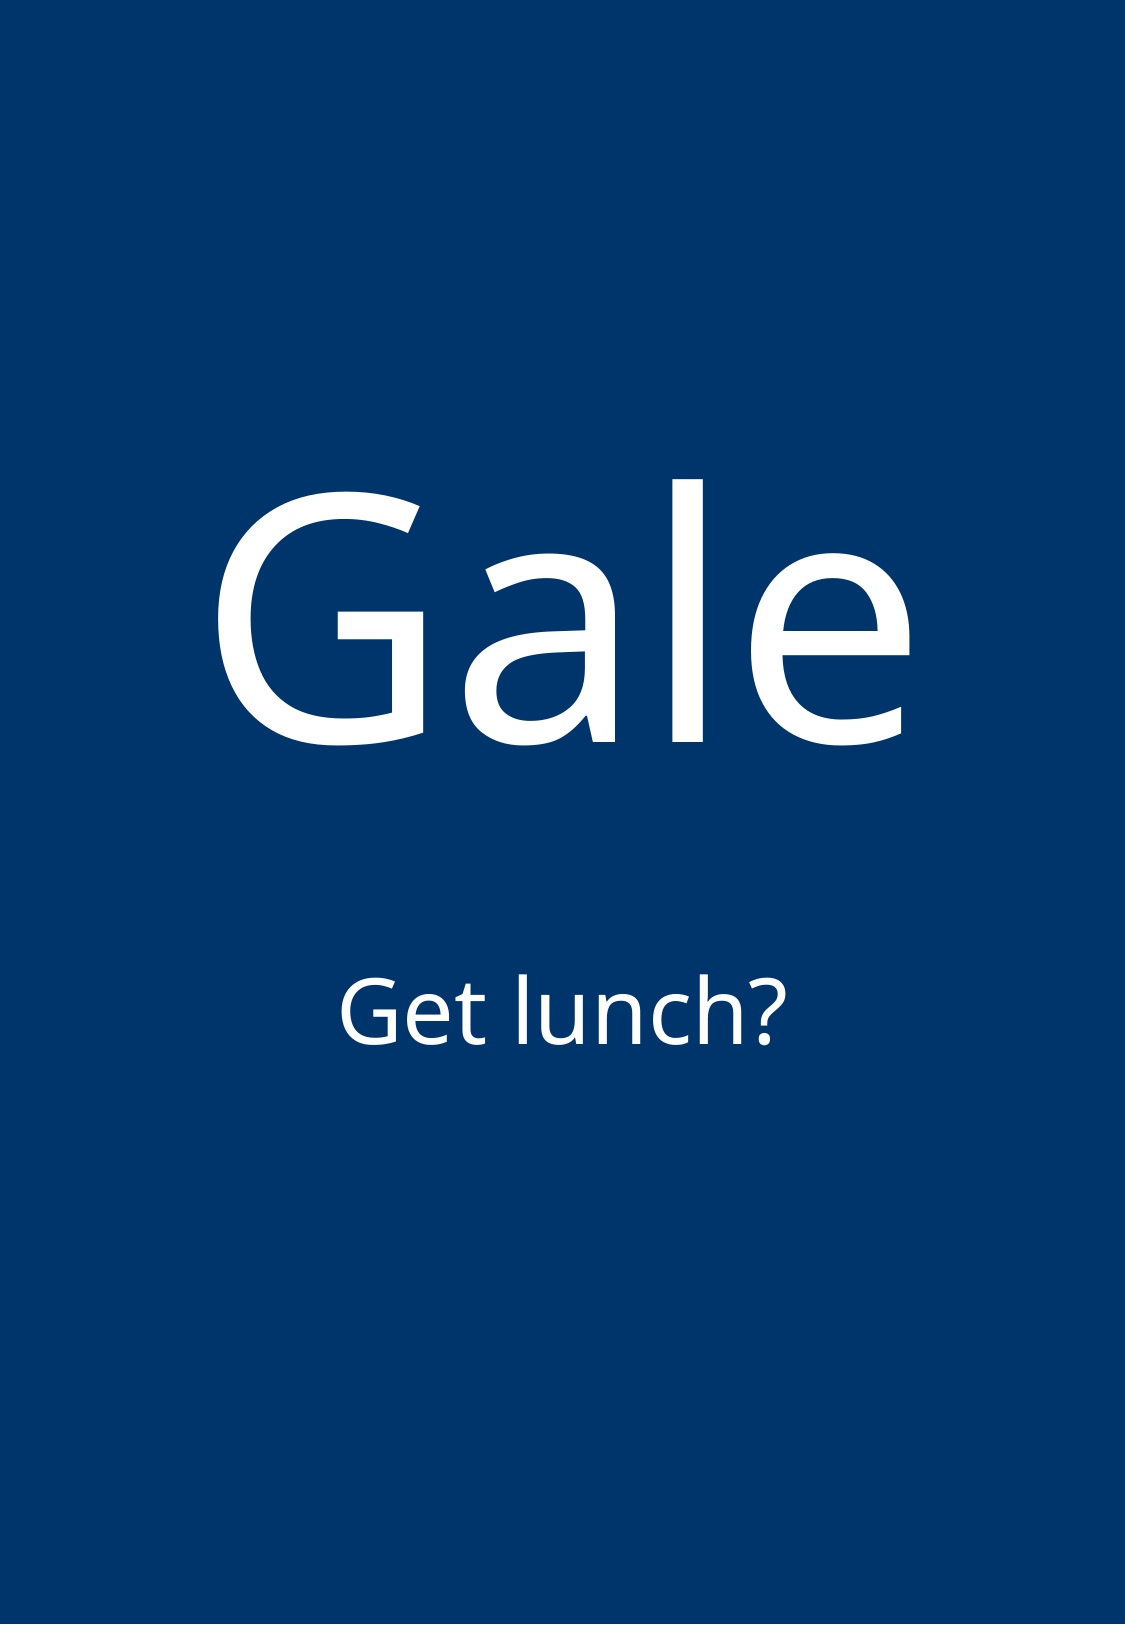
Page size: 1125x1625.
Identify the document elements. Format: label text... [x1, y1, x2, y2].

title Gale [84, 259, 1041, 825]
text_box Get lunch? [264, 945, 861, 1070]
